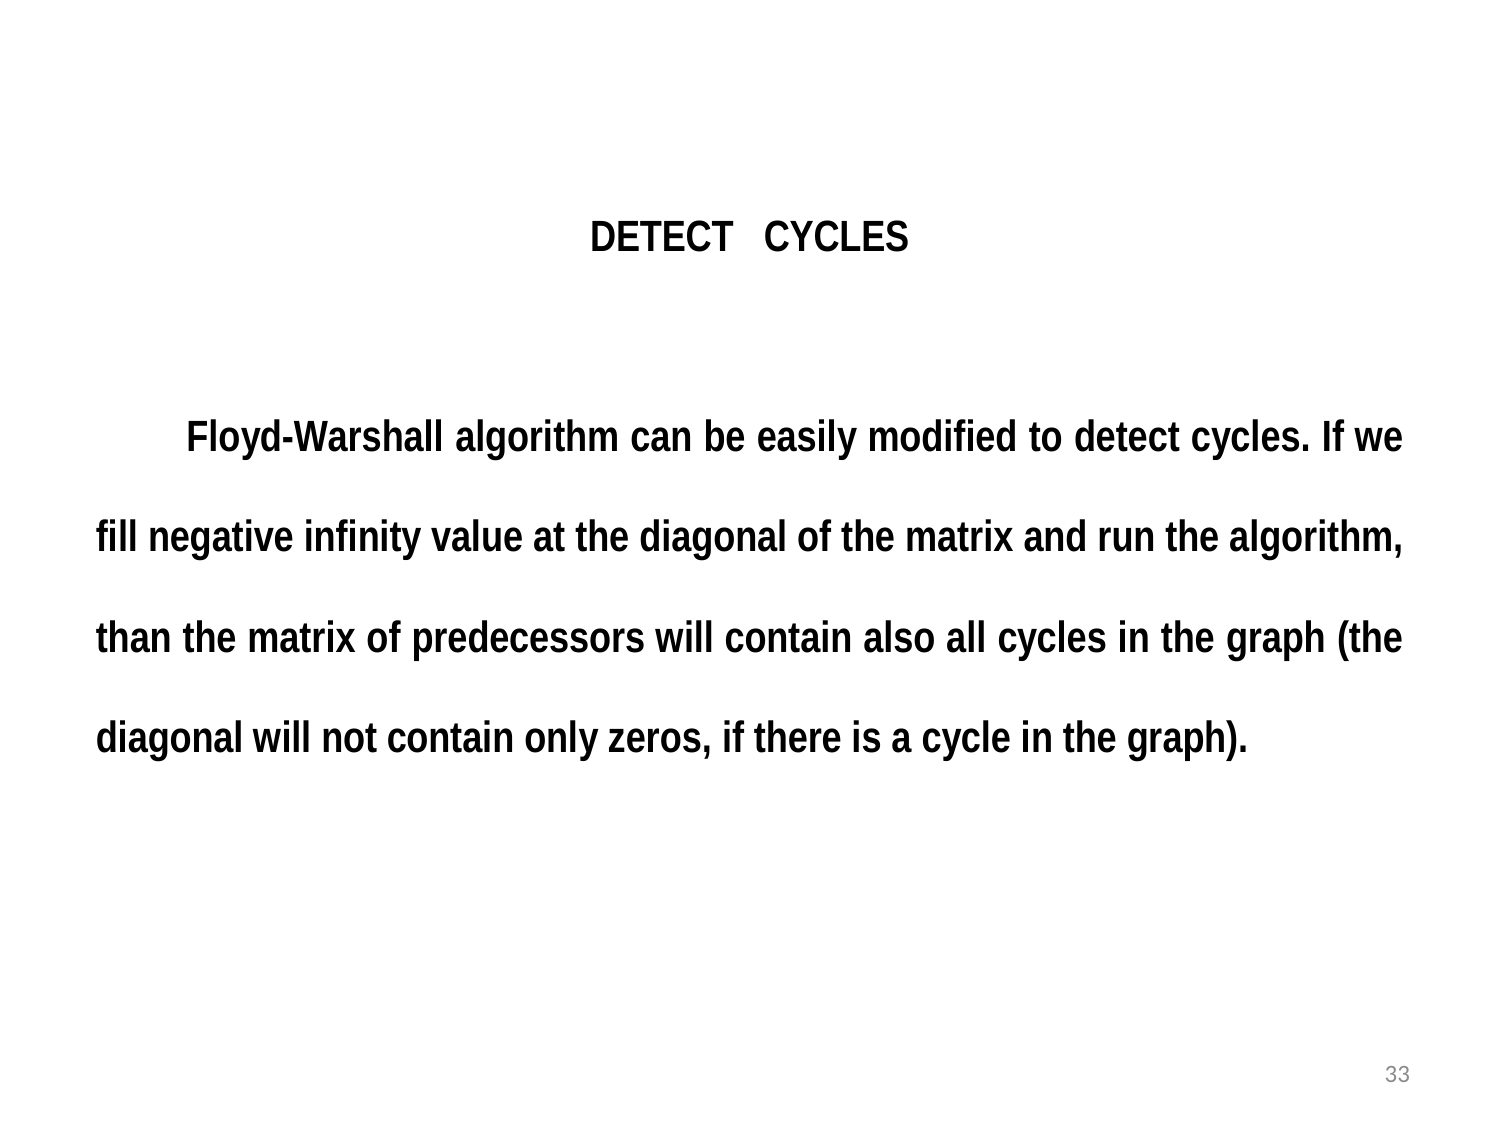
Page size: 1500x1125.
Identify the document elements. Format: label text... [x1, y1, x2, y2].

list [95, 210, 1408, 812]
slide_number 33 [1074, 1042, 1425, 1103]
